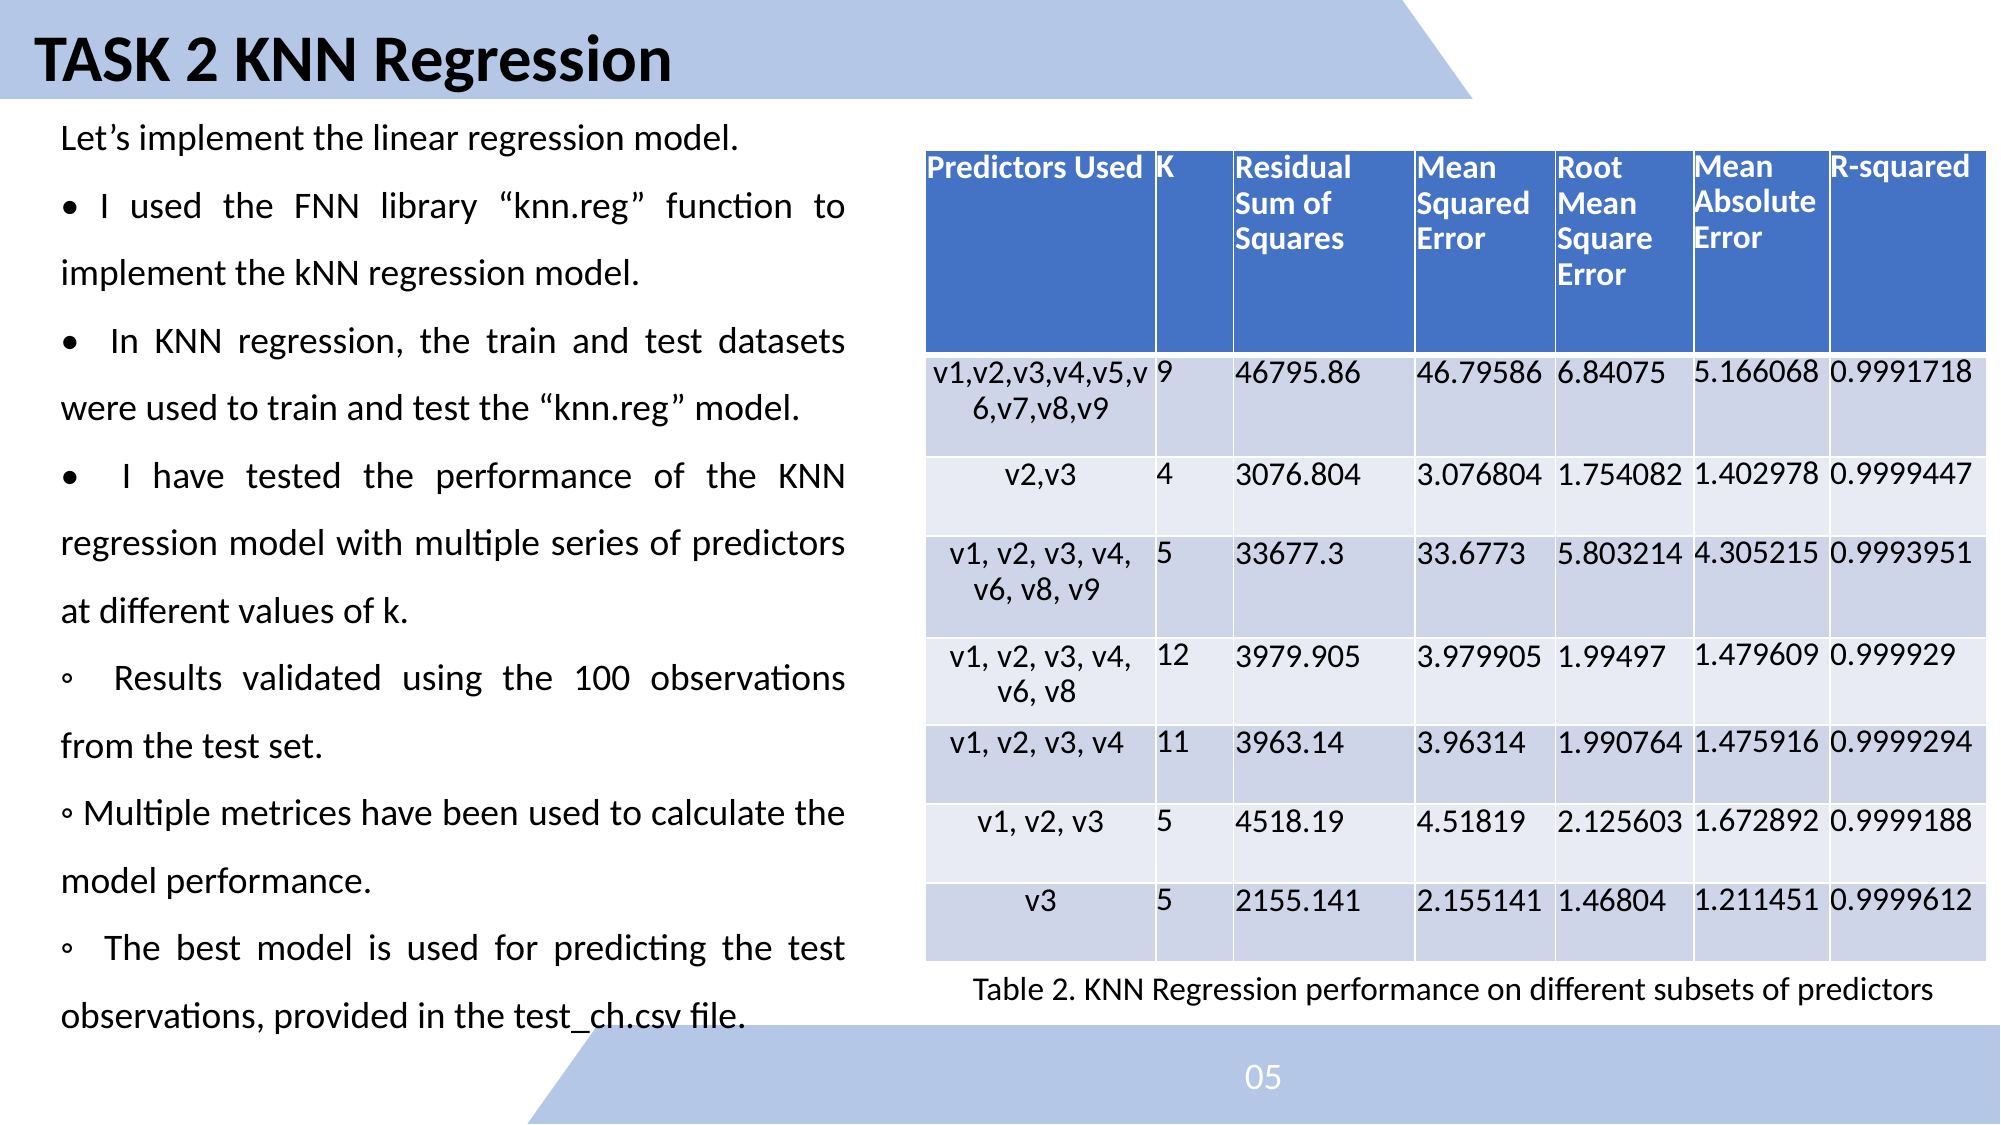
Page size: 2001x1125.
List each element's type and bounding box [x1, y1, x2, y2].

text_box [0, 0, 2000, 1124]
